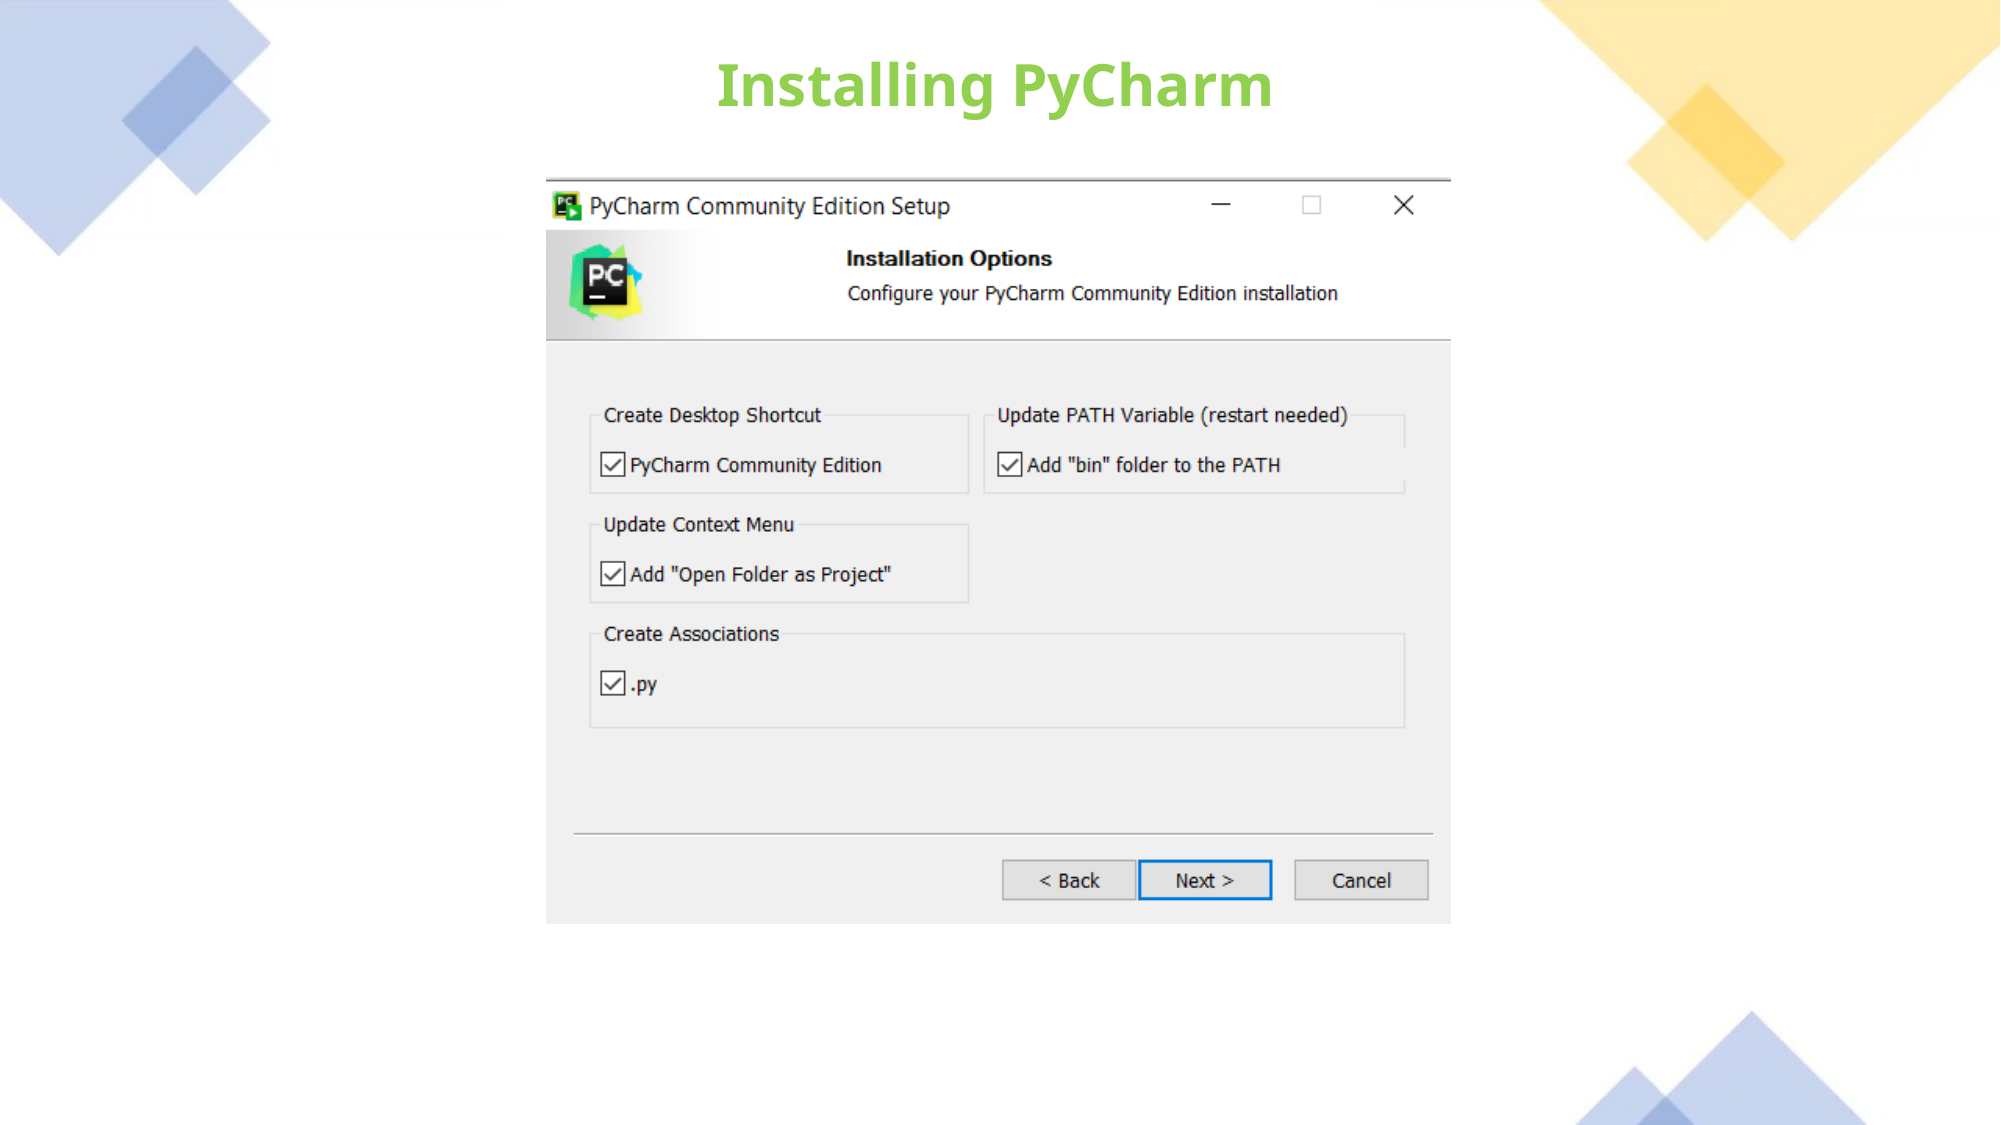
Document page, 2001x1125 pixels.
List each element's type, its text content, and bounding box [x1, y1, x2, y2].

text_box Installing PyCharm [664, 36, 1364, 126]
picture [0, 0, 2001, 1125]
